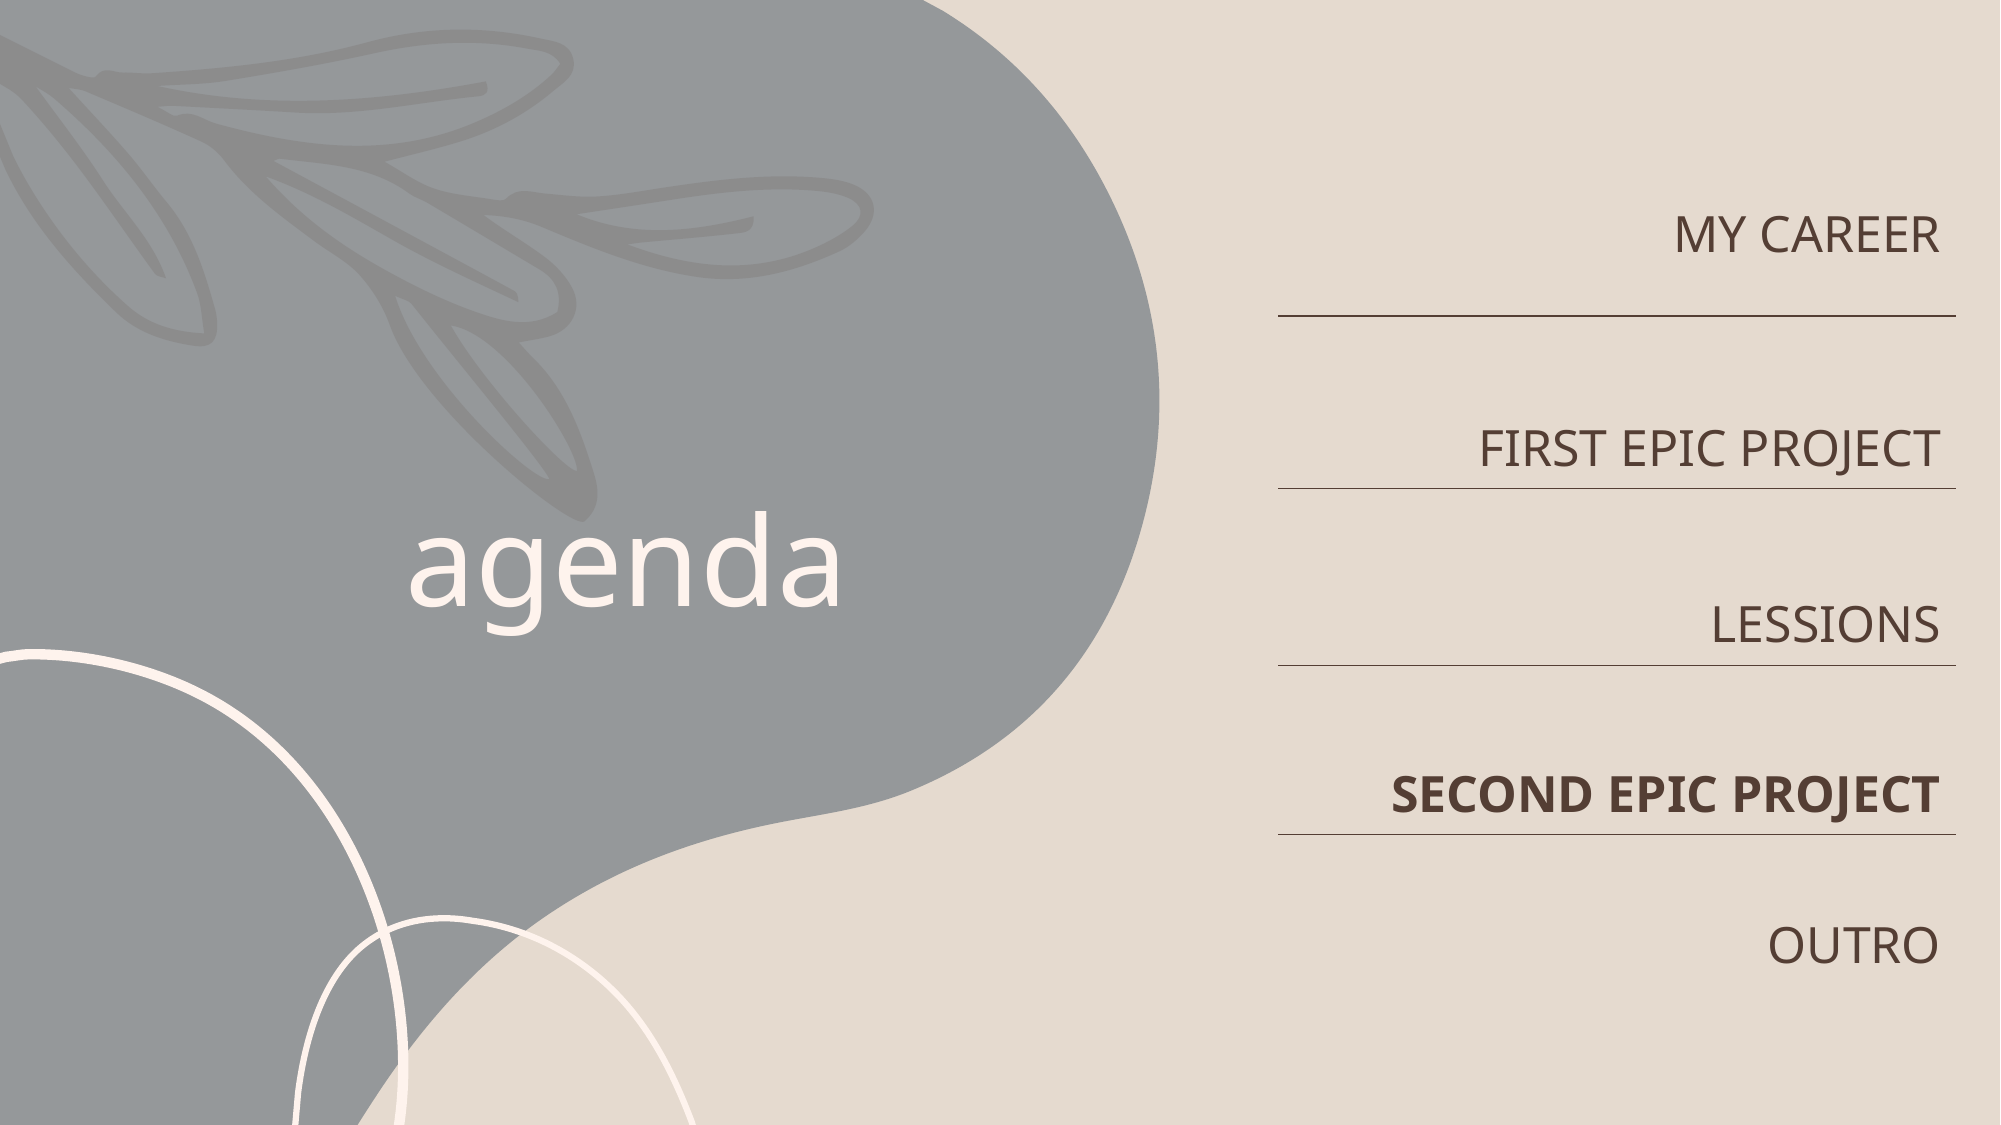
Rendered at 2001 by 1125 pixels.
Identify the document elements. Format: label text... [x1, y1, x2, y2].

table_cell OUTRO [1278, 835, 1956, 986]
table_cell LESSIONS [1278, 489, 1956, 665]
table_header MY CAREER [1278, 192, 1956, 315]
title agenda [115, 457, 1138, 675]
table_cell SECOND EPIC PROJECT [1278, 666, 1956, 834]
table_cell FIRST EPIC PROJECT [1278, 317, 1956, 488]
